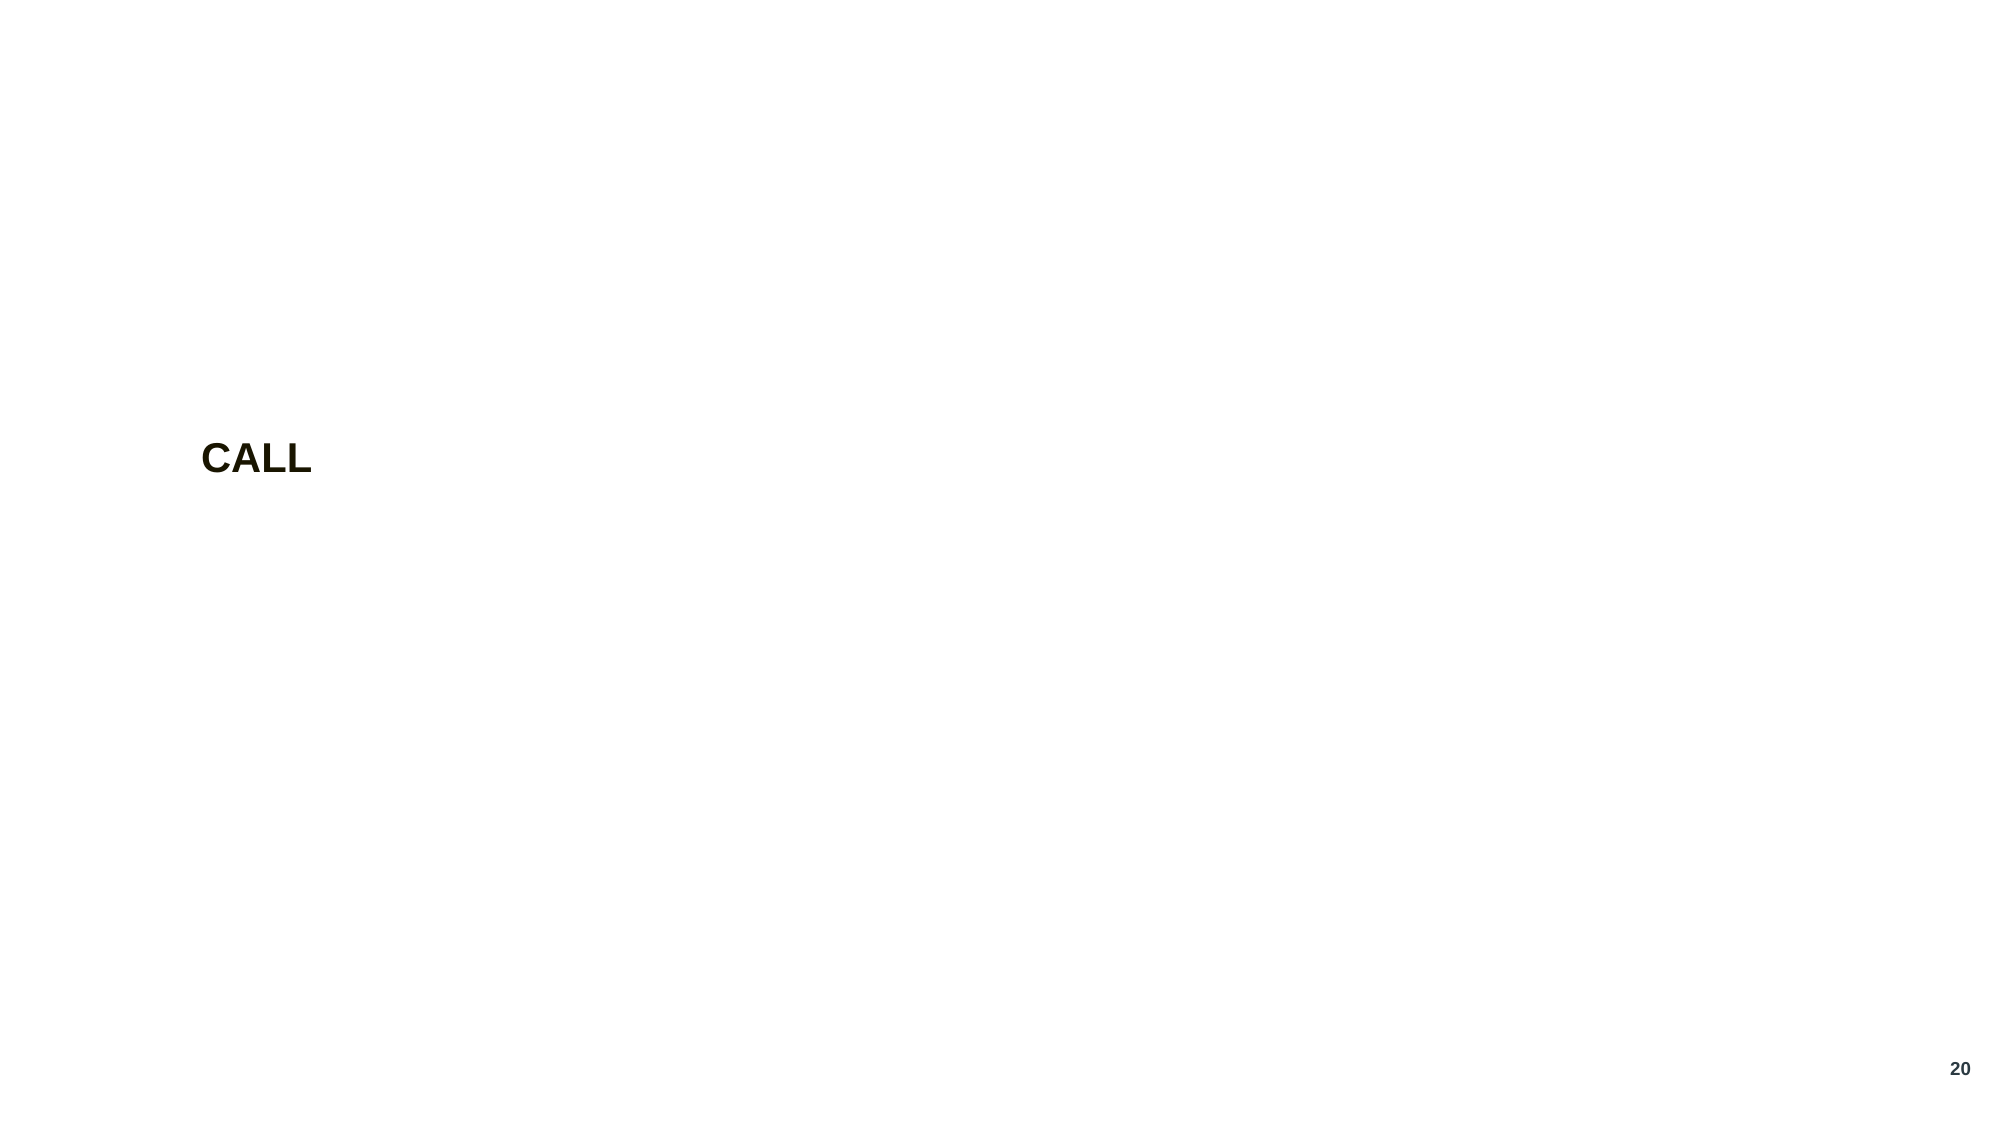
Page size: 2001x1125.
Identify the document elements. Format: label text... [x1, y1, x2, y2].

text_box CALL [201, 426, 1411, 768]
